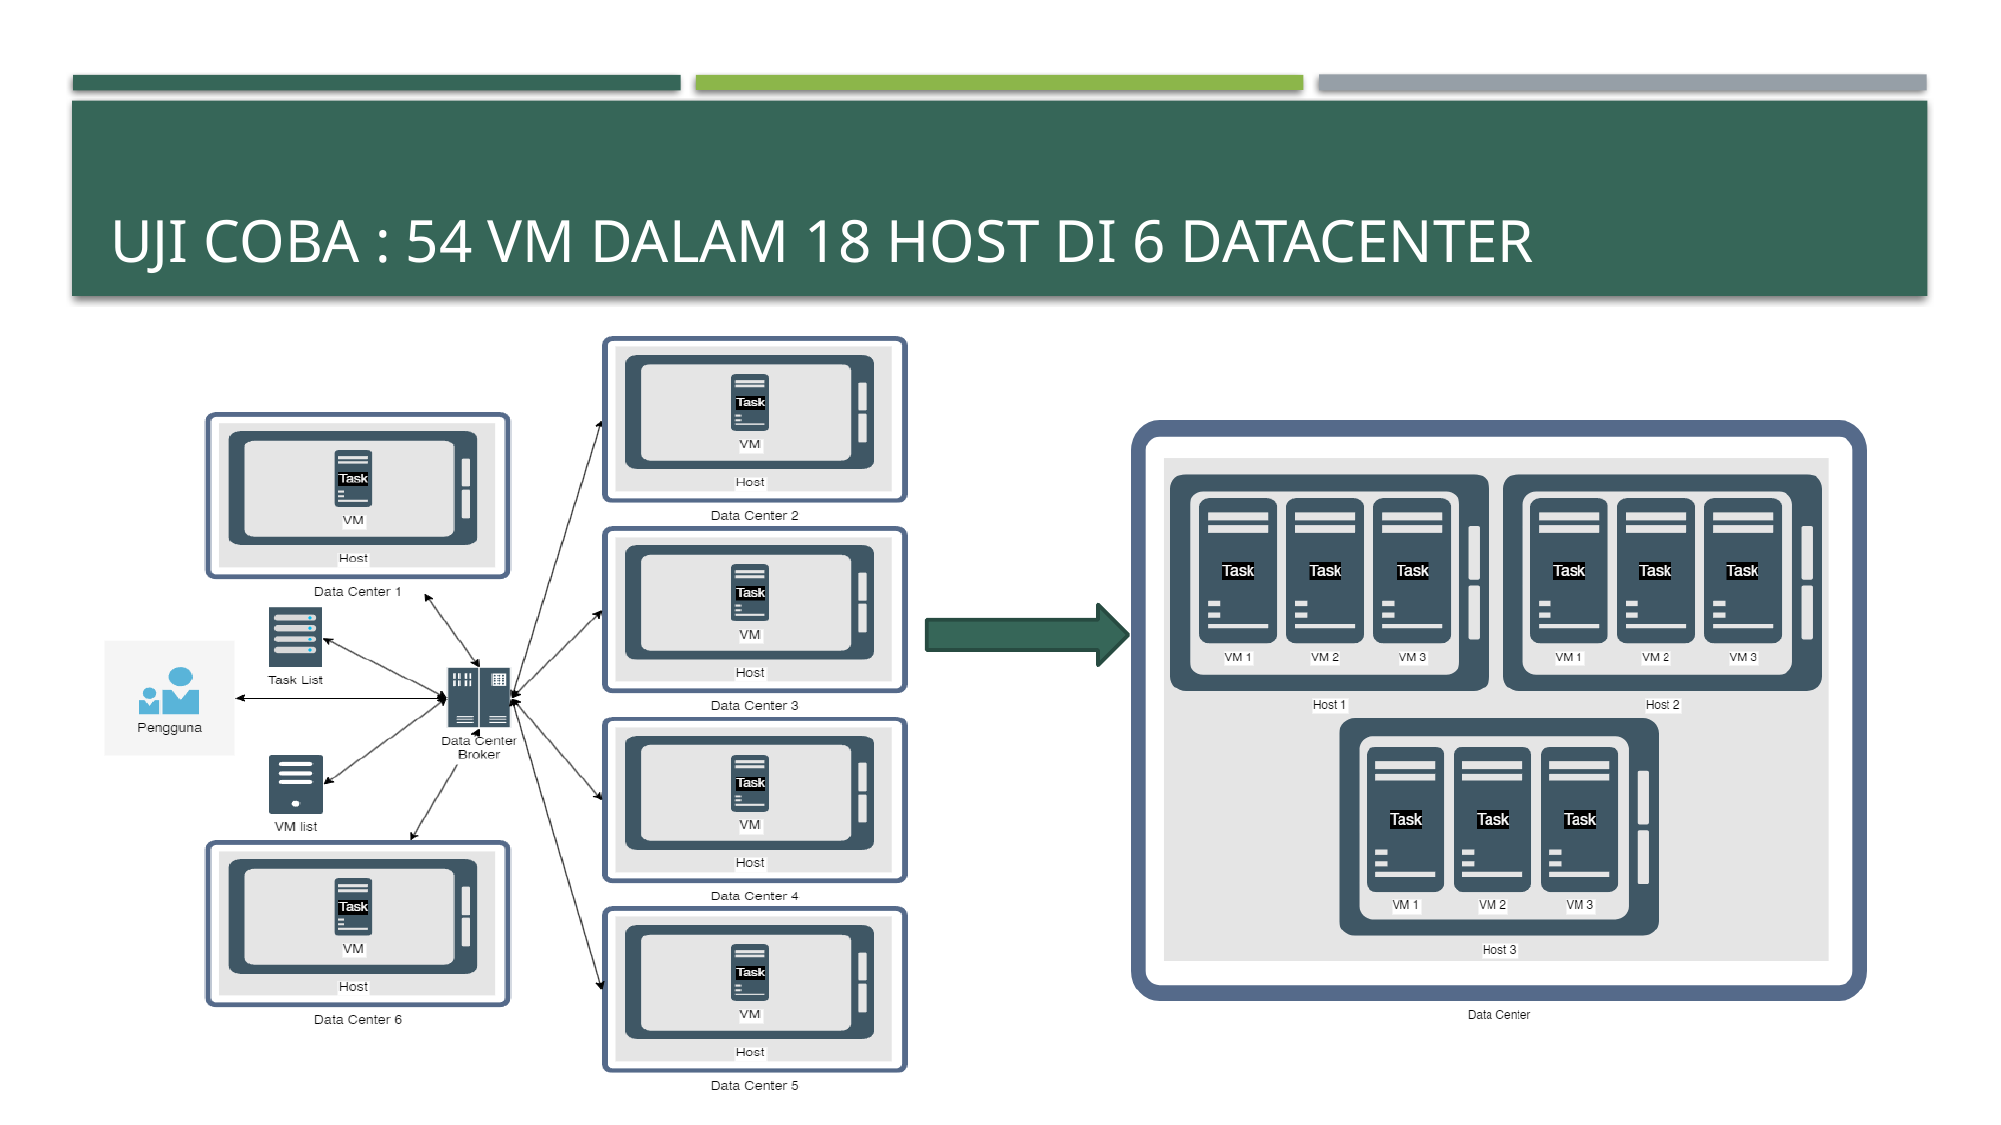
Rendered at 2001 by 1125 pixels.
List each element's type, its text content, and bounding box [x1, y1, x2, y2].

picture [89, 323, 928, 1113]
text_box [933, 602, 1125, 667]
picture [1131, 415, 1877, 1021]
title UJI COBA : 54 VM dalam 18 Host Di 6 datacenter [95, 115, 1905, 282]
